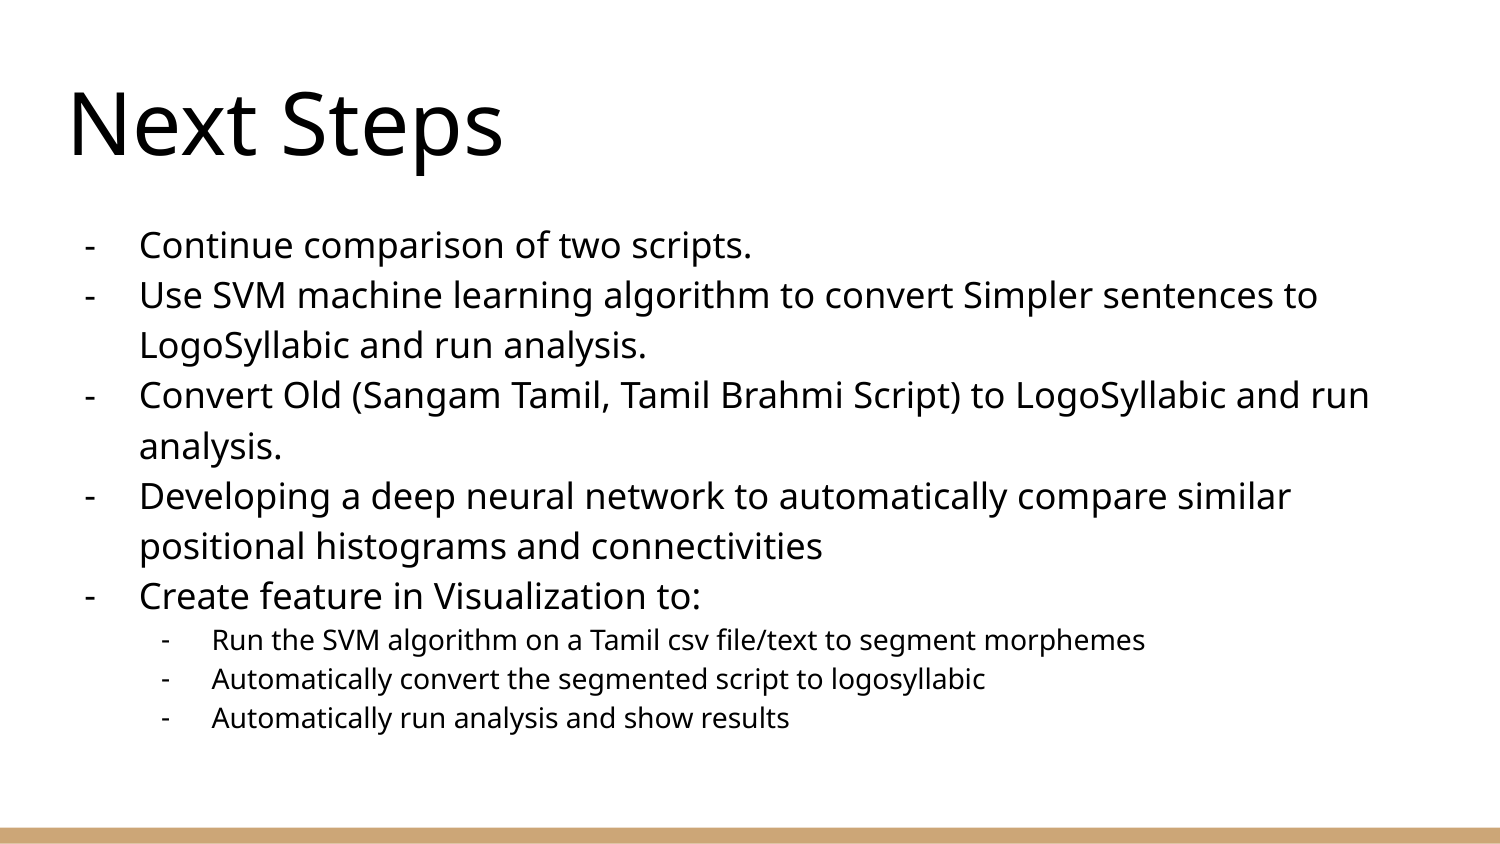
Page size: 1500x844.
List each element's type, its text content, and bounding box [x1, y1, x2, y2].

title Next Steps [51, 51, 1449, 189]
list Continue comparison of two scripts. Use SVM machine learning algorithm to convert Simpler sentences to LogoSyllabic and run analysis. Convert Old (Sangam Tamil, Tamil Brahmi Script) to LogoSyllabic and run analysis. Developing a deep neural network to automatically compare similar positional histograms and connectivities Create feature in Visualization to: Run the SVM algorithm on a Tamil csv file/text to segment morphemes Automatically convert the segmented script to logosyllabic Automatically run analysis and show results [51, 200, 1449, 752]
